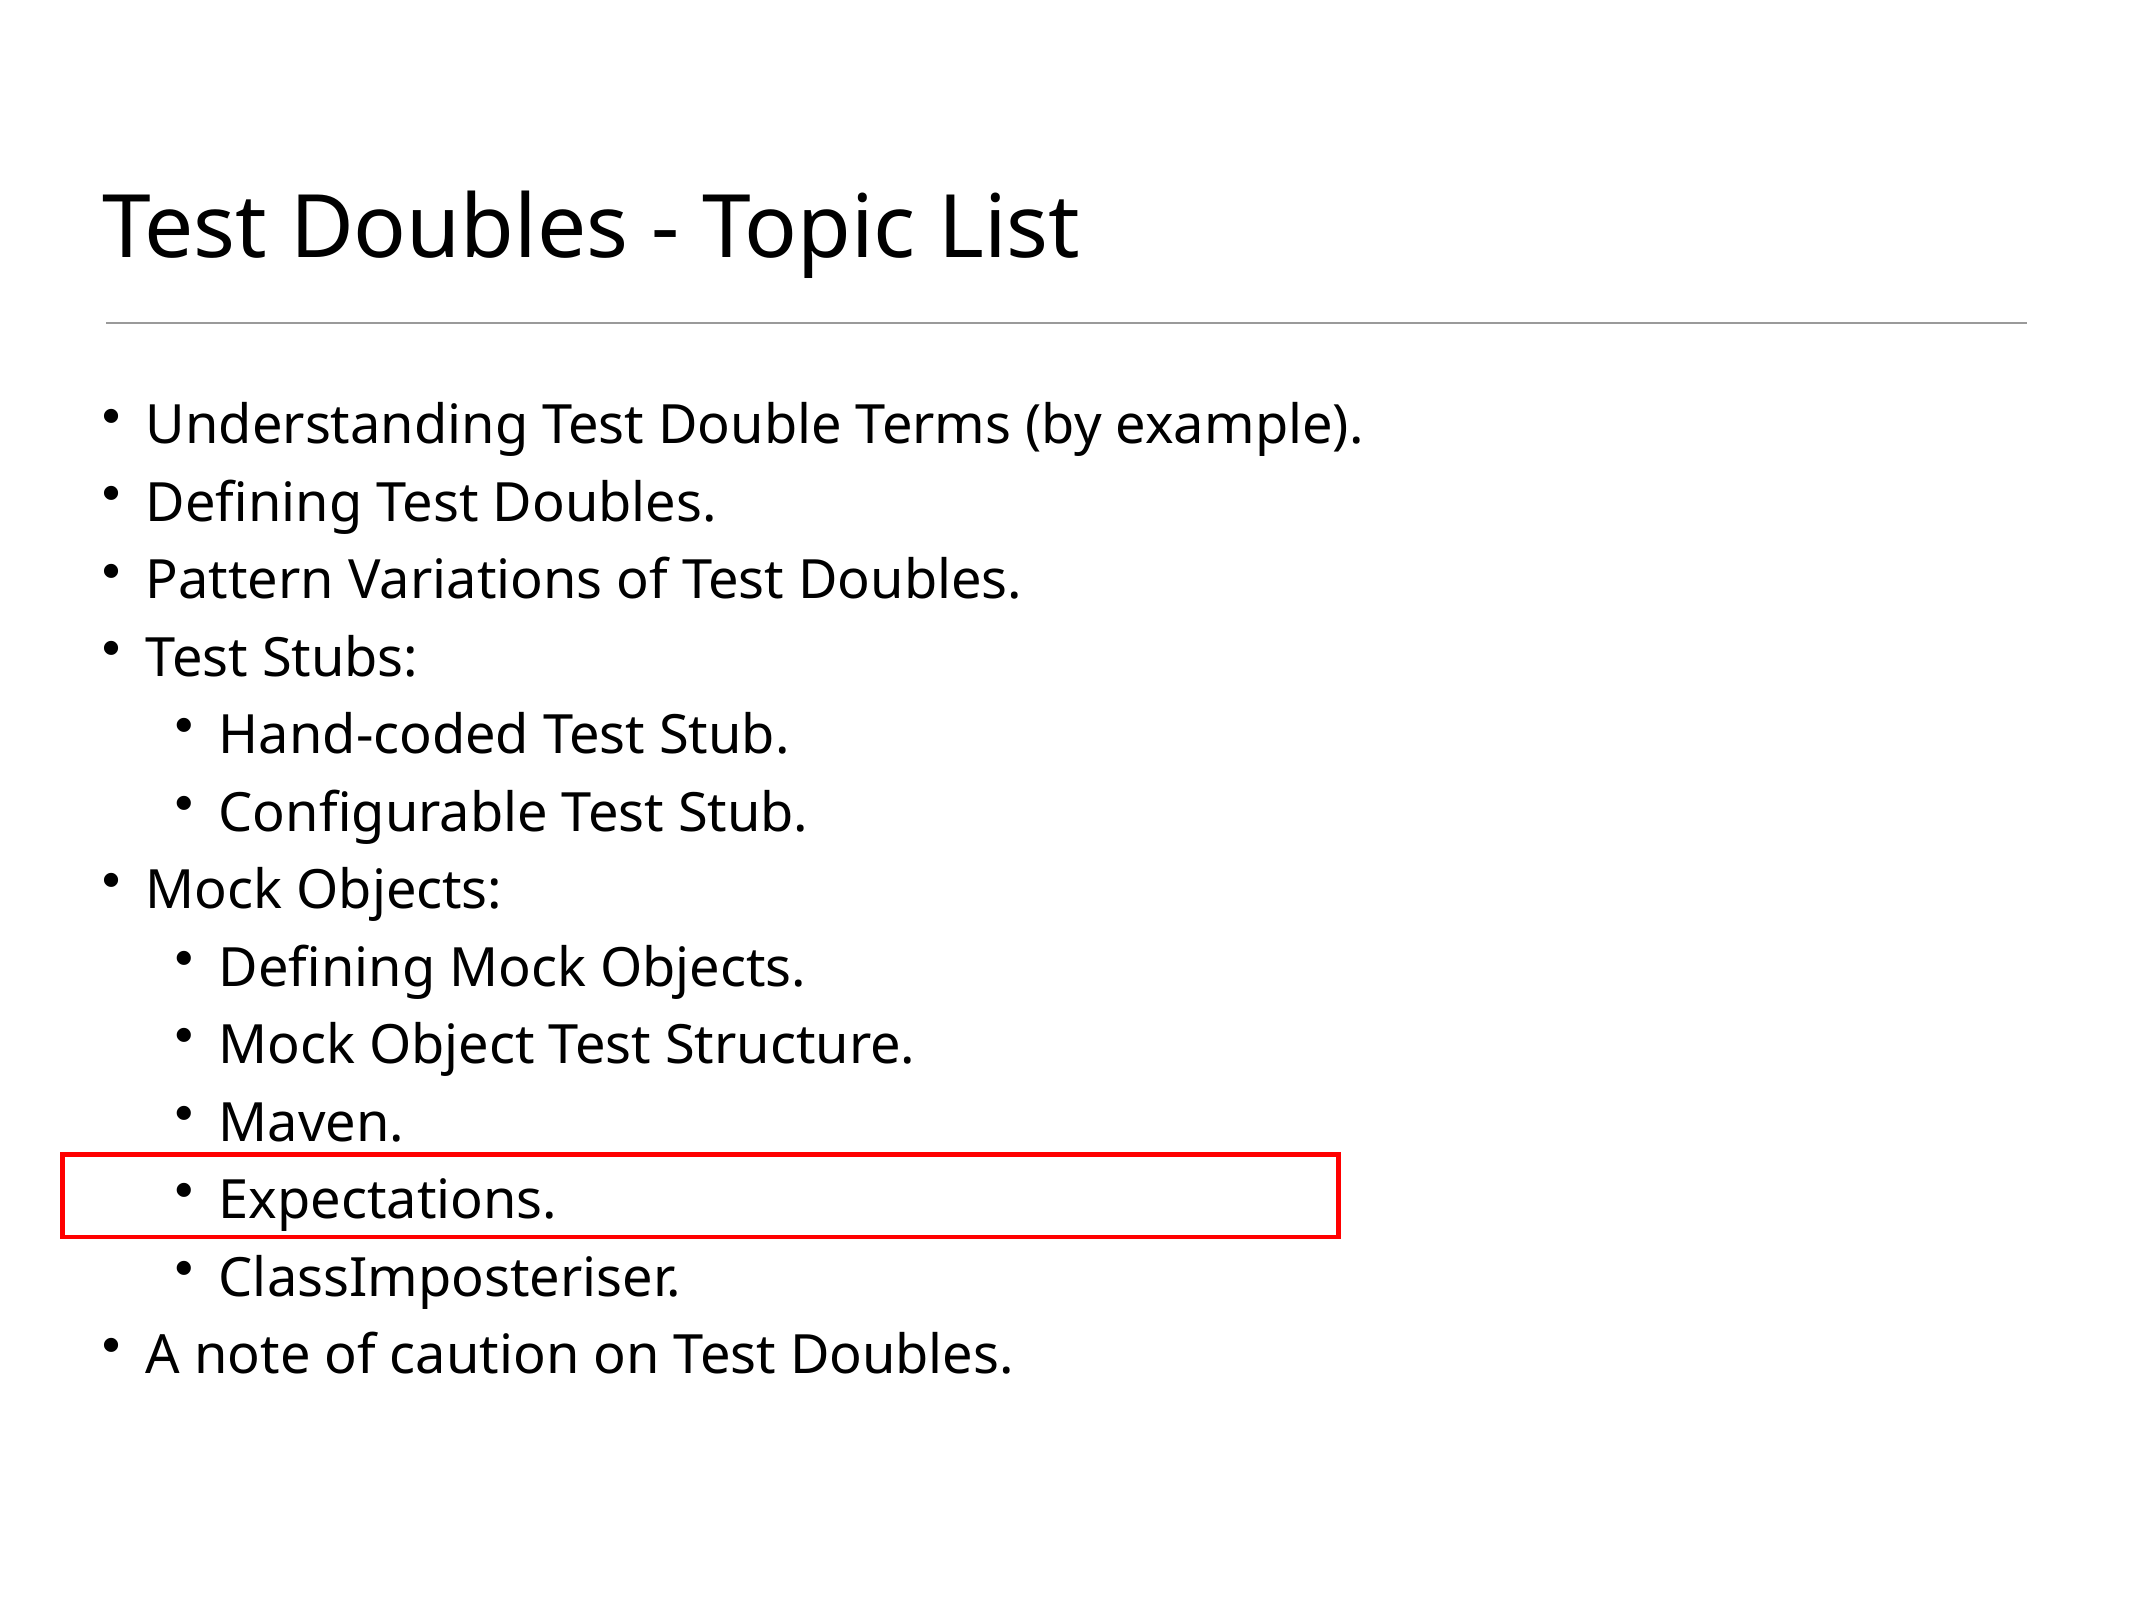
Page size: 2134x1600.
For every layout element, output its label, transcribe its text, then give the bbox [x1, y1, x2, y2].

text_box [62, 1154, 1339, 1237]
list Understanding Test Double Terms (by example). Defining Test Doubles. Pattern Variations of Test Doubles. Test Stubs: Hand-coded Test Stub. Configurable Test Stub. Mock Objects: Defining Mock Objects. Mock Object Test Structure. Maven. Expectations. ClassImposteriser. A note of caution on Test Doubles. [93, 380, 2041, 1459]
title Test Doubles - Topic List [93, 53, 2041, 284]
